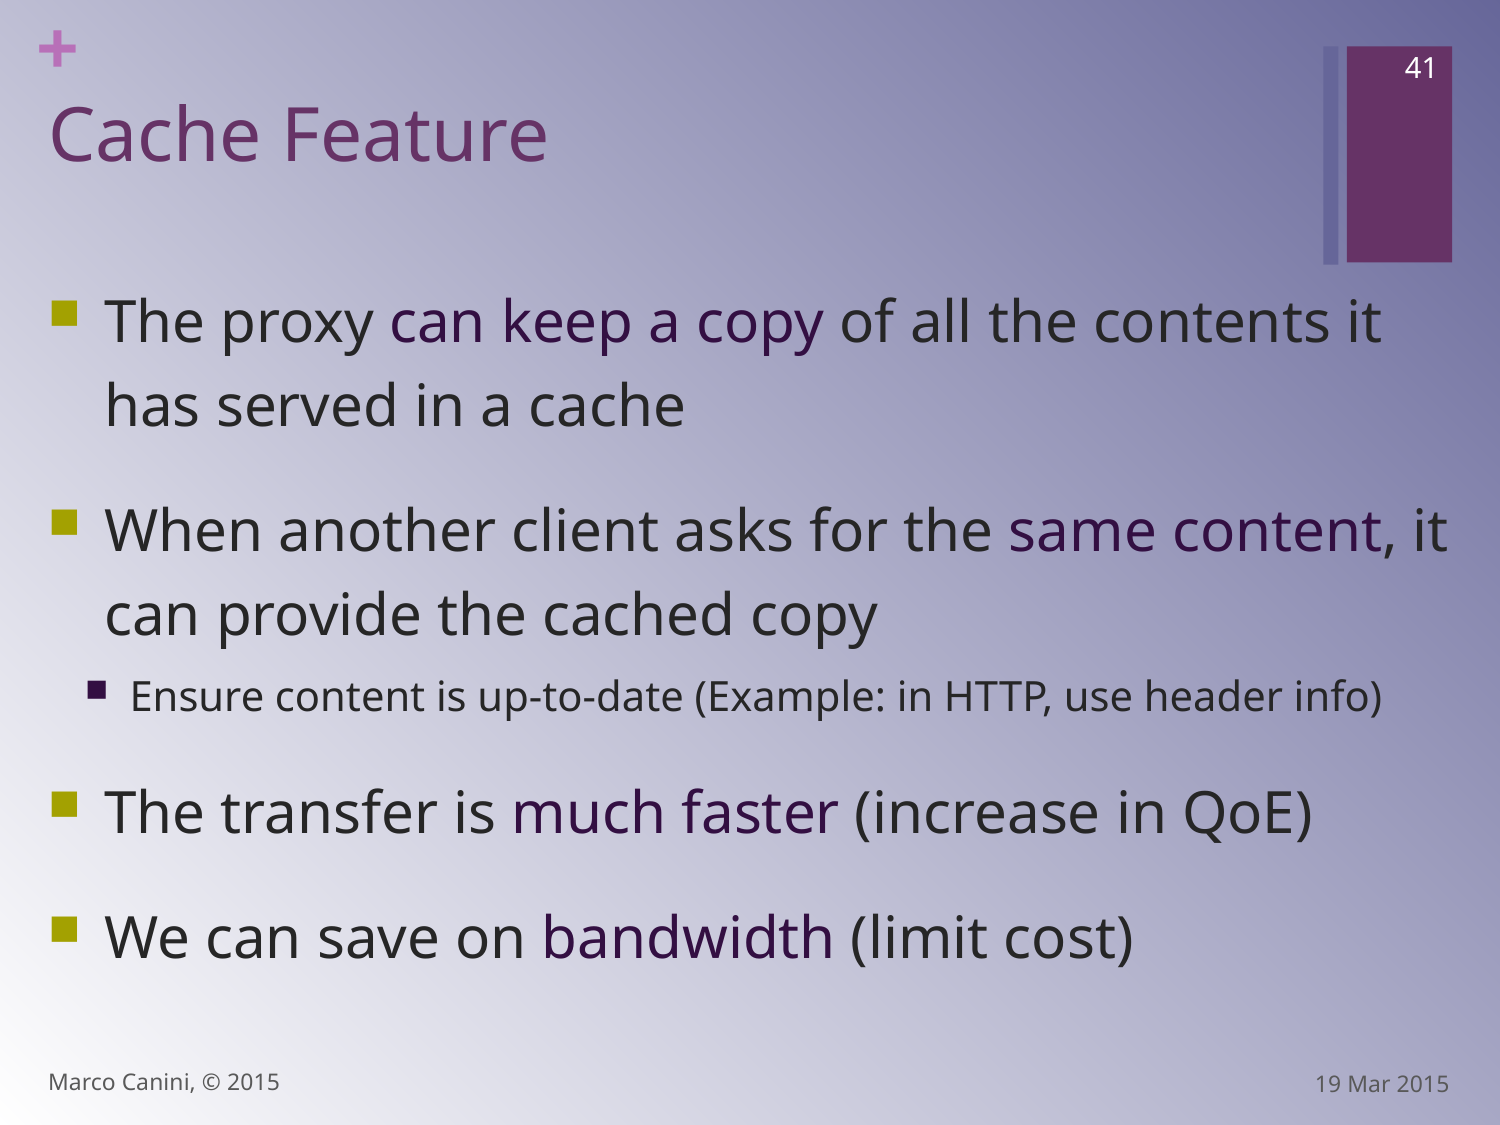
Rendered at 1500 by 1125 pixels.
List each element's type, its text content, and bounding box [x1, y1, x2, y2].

list The proxy can keep a copy of all the contents it has served in a cache When another client asks for the same content, it can provide the cached copy Ensure content is up-to-date (Example: in HTTP, use header info) The transfer is much faster (increase in QoE) We can save on bandwidth (limit cost) [33, 262, 1465, 1054]
footer Marco Canini, © 2015 [33, 1053, 1038, 1114]
title Cache Feature [33, 79, 1322, 262]
slide_number 41 [1362, 39, 1454, 100]
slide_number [1114, 1053, 1465, 1114]
